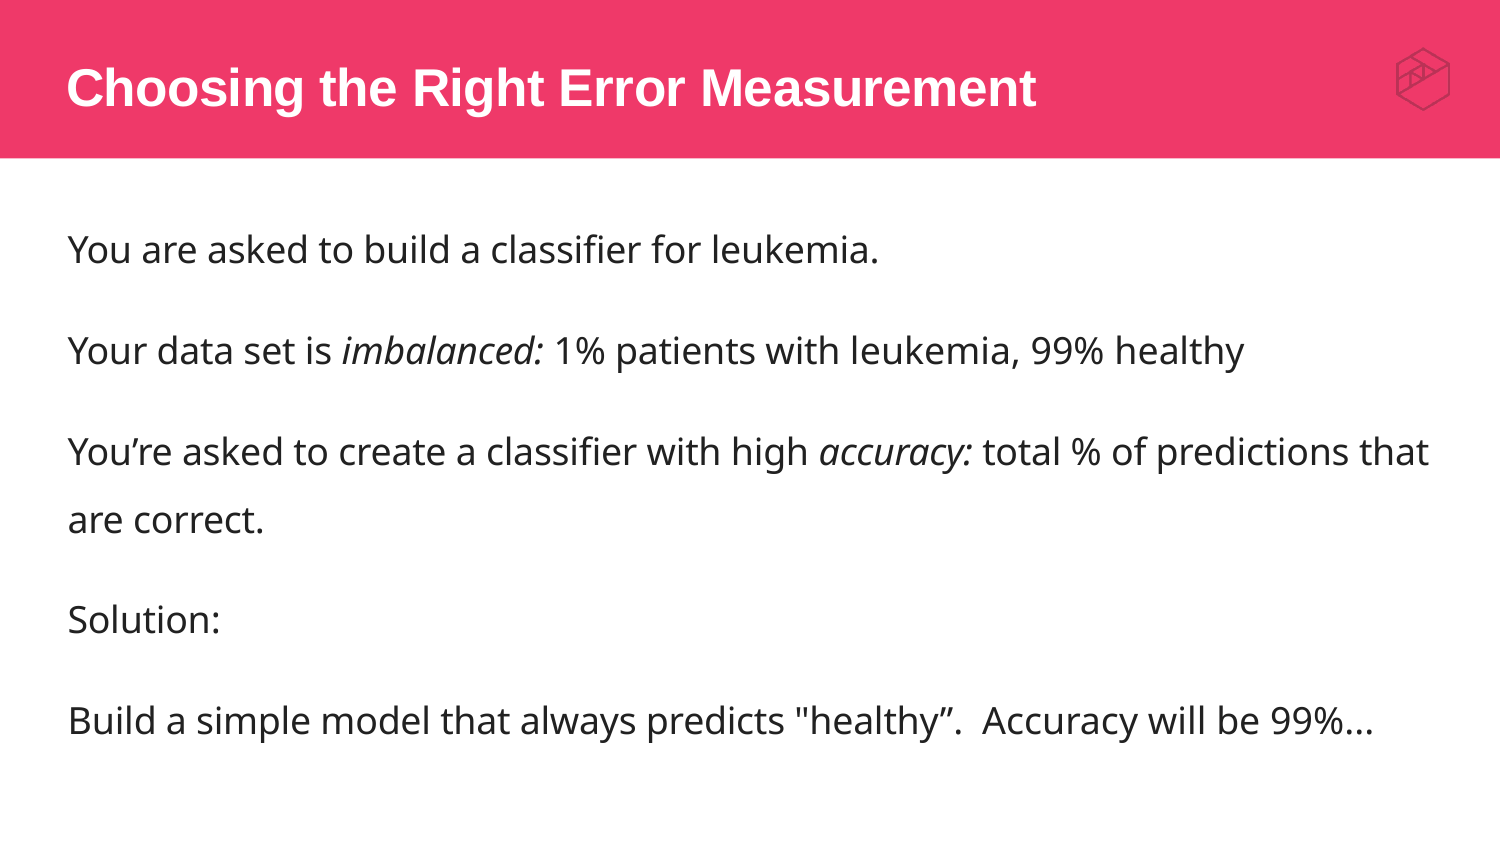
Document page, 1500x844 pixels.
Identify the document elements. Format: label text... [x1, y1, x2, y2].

title Choosing the Right Error Measurement [50, 37, 1450, 133]
list You are asked to build a classifier for leukemia. Your data set is imbalanced: 1% patients with leukemia, 99% healthy You’re asked to create a classifier with high accuracy: total % of predictions that are correct. Solution: Build a simple model that always predicts "healthy”. Accuracy will be 99%... [50, 188, 1450, 750]
